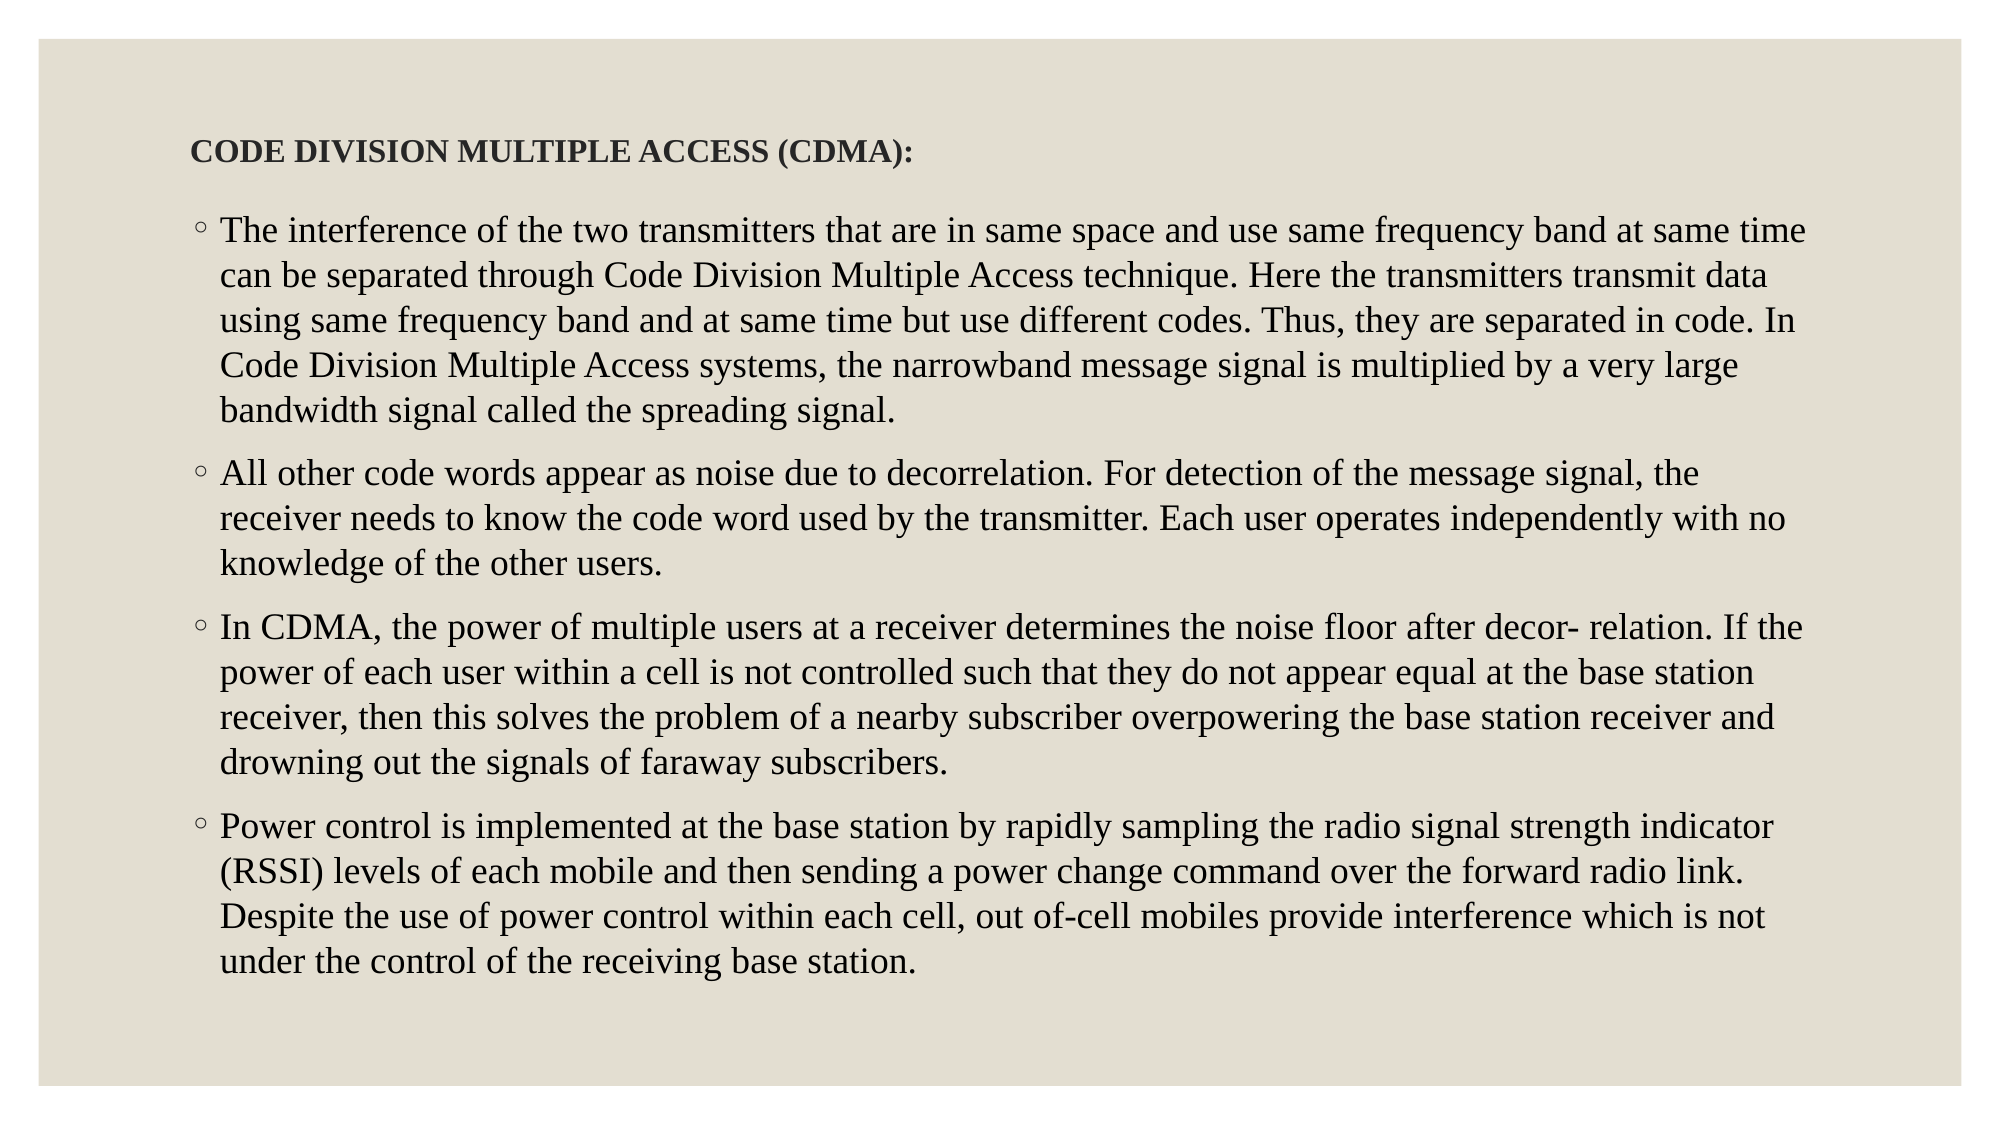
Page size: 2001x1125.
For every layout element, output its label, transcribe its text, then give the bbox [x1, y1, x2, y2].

title CODE DIVISION MULTIPLE ACCESS (CDMA): [174, 105, 1825, 197]
list The interference of the two transmitters that are in same space and use same frequency band at same time can be separated through Code Division Multiple Access technique. Here the transmitters transmit data using same frequency band and at same time but use different codes. Thus, they are separated in code. In Code Division Multiple Access systems, the narrowband message signal is multiplied by a very large bandwidth signal called the spreading signal. All other code words appear as noise due to decorrelation. For detection of the message signal, the receiver needs to know the code word used by the transmitter. Each user operates independently with no knowledge of the other users. In CDMA, the power of multiple users at a receiver determines the noise floor after decor- relation. If the power of each user within a cell is not controlled such that they do not appear equal at the base station receiver, then this solves the problem of a nearby subscriber overpowering the base station receiver and drowning out the signals of faraway subscribers. Power control is implemented at the base station by rapidly sampling the radio signal strength indicator (RSSI) levels of each mobile and then sending a power change command over the forward radio link. Despite the use of power control within each cell, out of-cell mobiles provide interference which is not under the control of the receiving base station. [174, 197, 1825, 990]
